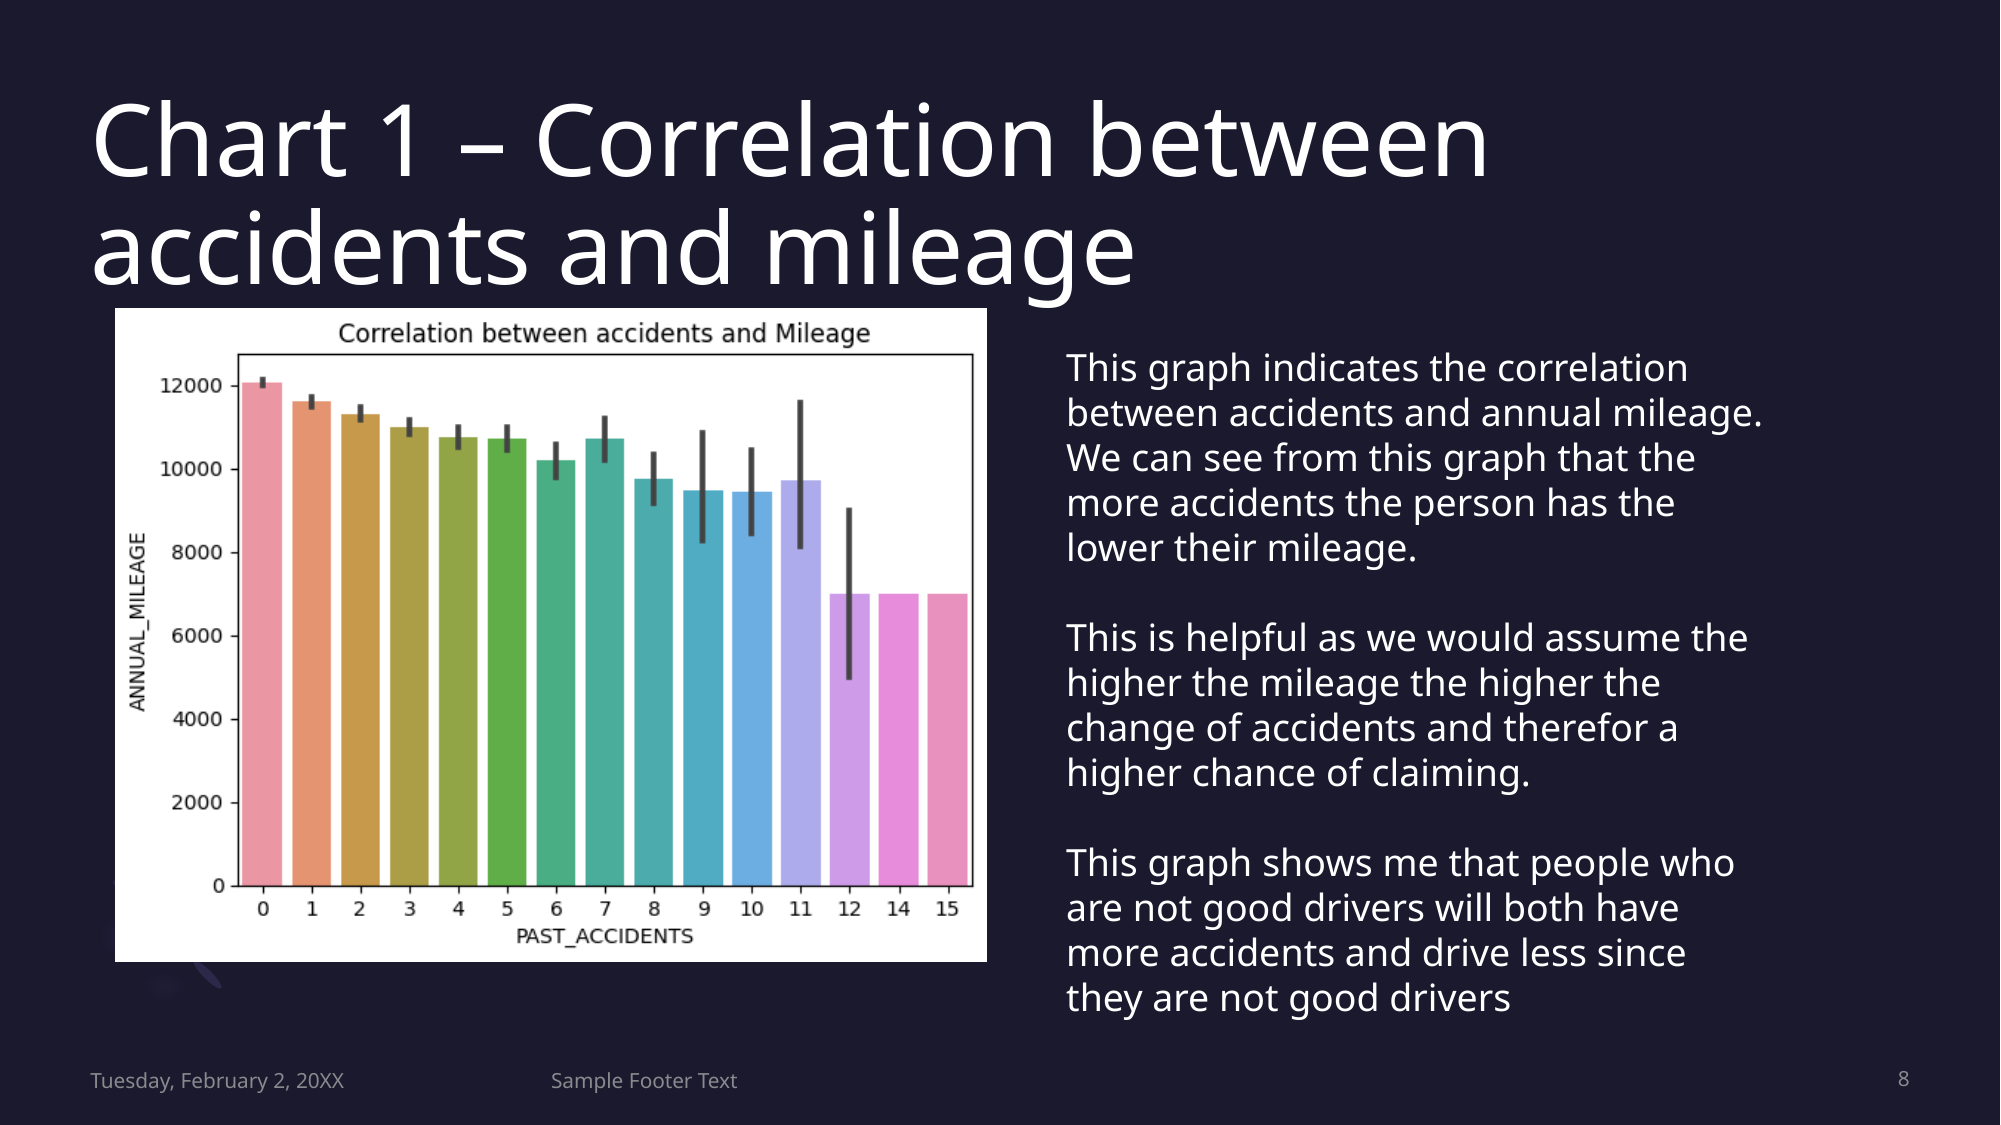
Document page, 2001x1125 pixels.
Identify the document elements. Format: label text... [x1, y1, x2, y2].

footer Sample Footer Text [551, 1067, 1598, 1093]
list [115, 308, 987, 962]
title Chart 1 – Correlation between accidents and mileage [90, 90, 1910, 309]
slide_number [90, 1067, 522, 1093]
slide_number 8 [1632, 1067, 1910, 1093]
text_box This graph indicates the correlation between accidents and annual mileage. We can see from this graph that the more accidents the person has the lower their mileage. This is helpful as we would assume the higher the mileage the higher the change of accidents and therefor a higher chance of claiming. This graph shows me that people who are not good drivers will both have more accidents and drive less since they are not good drivers [1051, 336, 1784, 1027]
